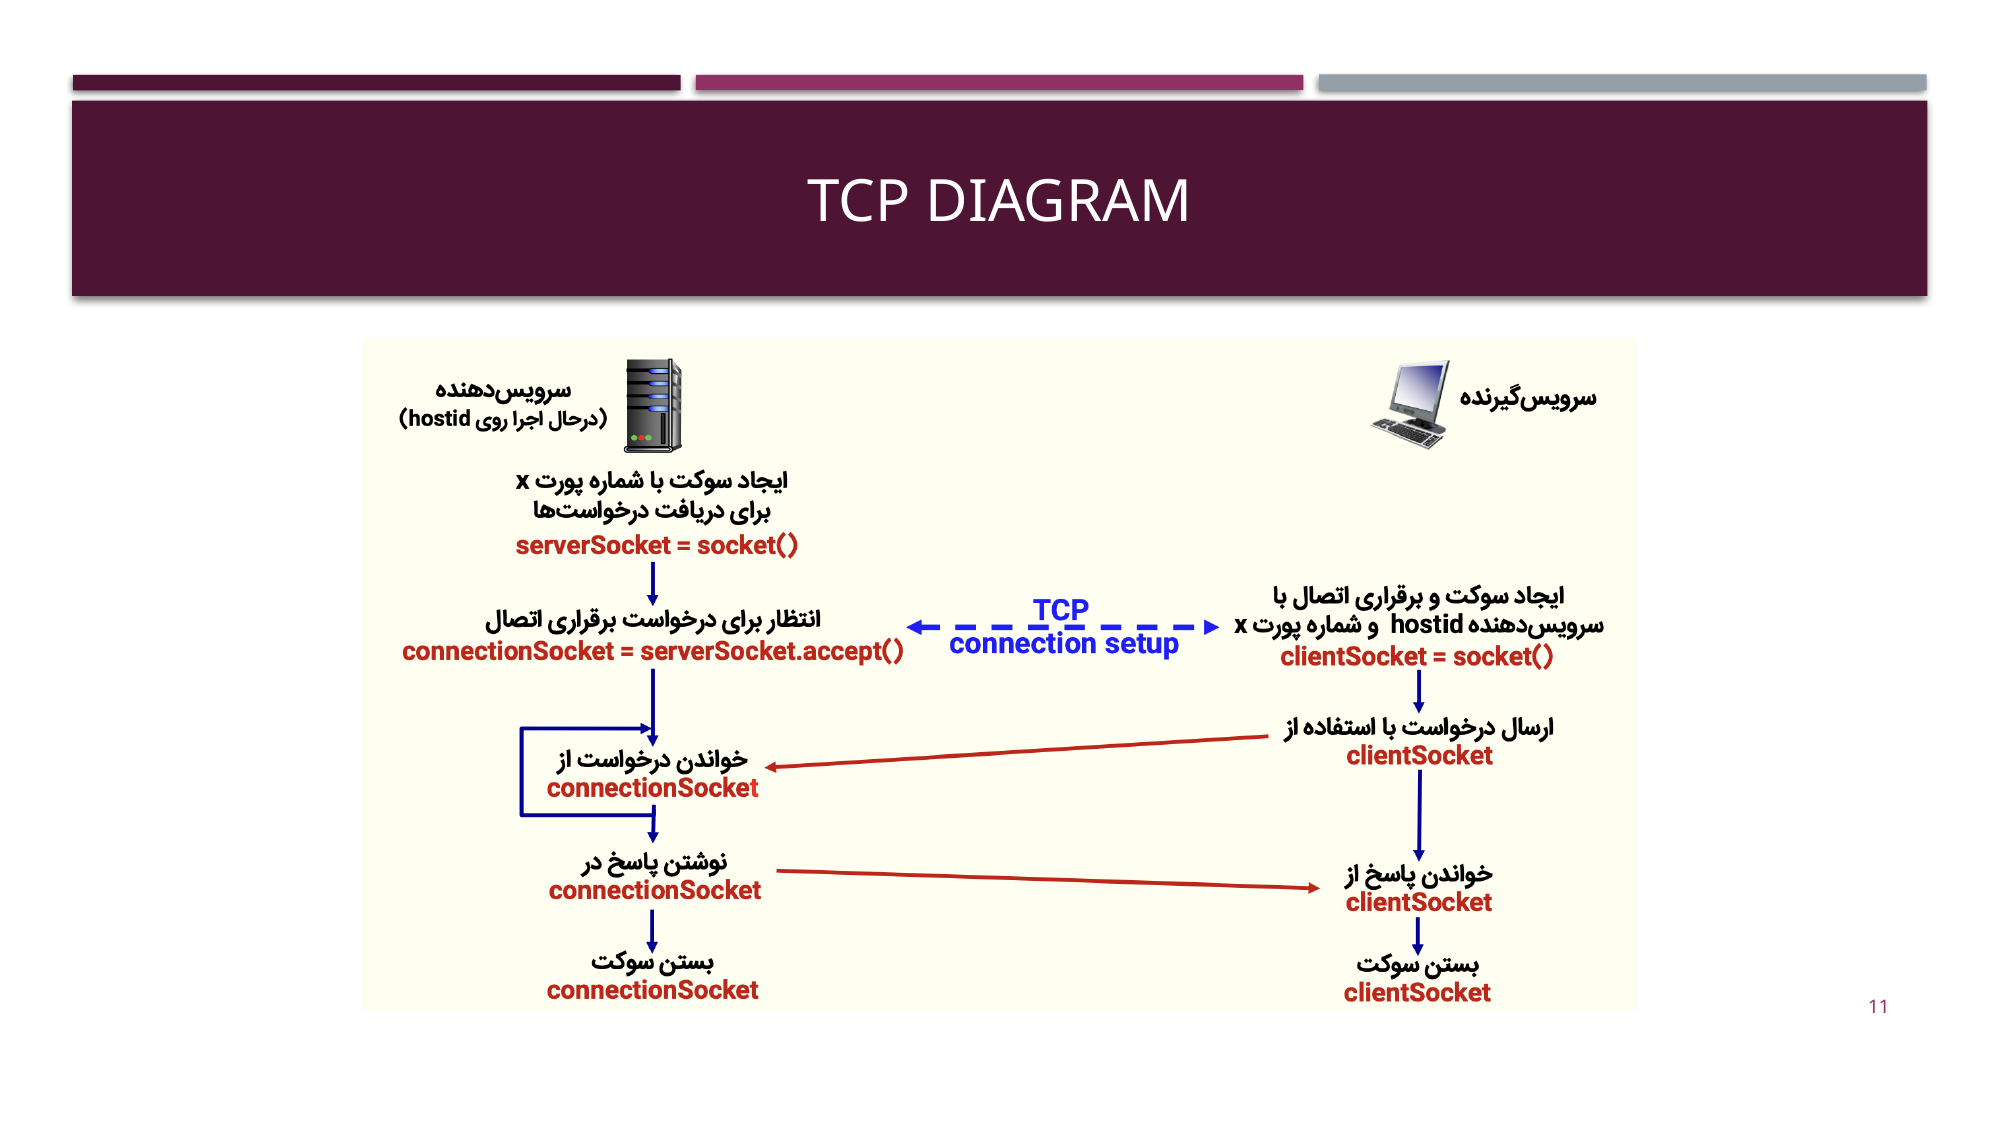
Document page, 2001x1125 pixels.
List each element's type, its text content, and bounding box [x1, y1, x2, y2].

slide_number 11 [1732, 977, 1905, 1037]
title TCP Diagram [95, 115, 1905, 282]
picture [361, 338, 1638, 1011]
